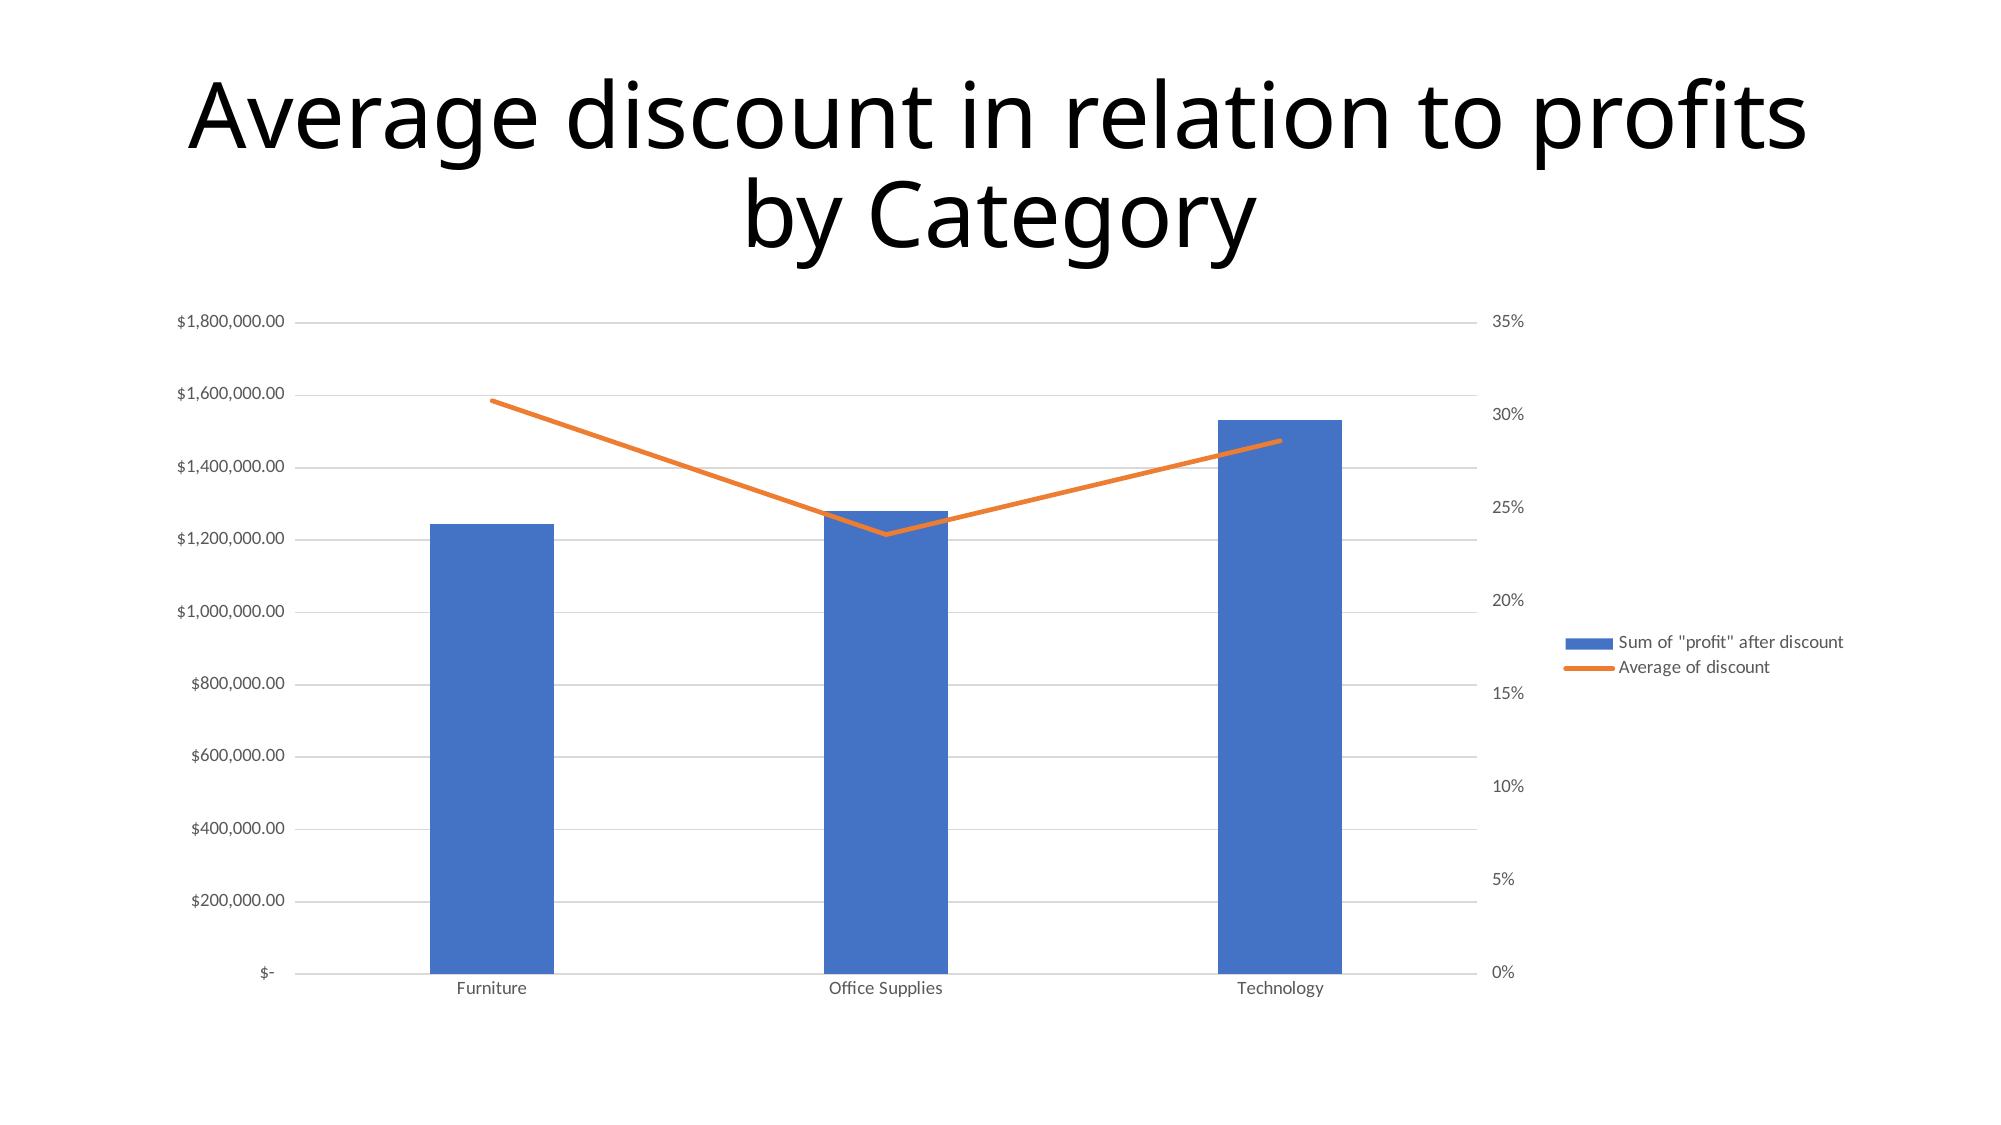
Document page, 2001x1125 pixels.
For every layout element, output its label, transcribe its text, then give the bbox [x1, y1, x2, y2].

title Average discount in relation to profits by Category [137, 59, 1863, 278]
chart [137, 299, 1863, 1014]
